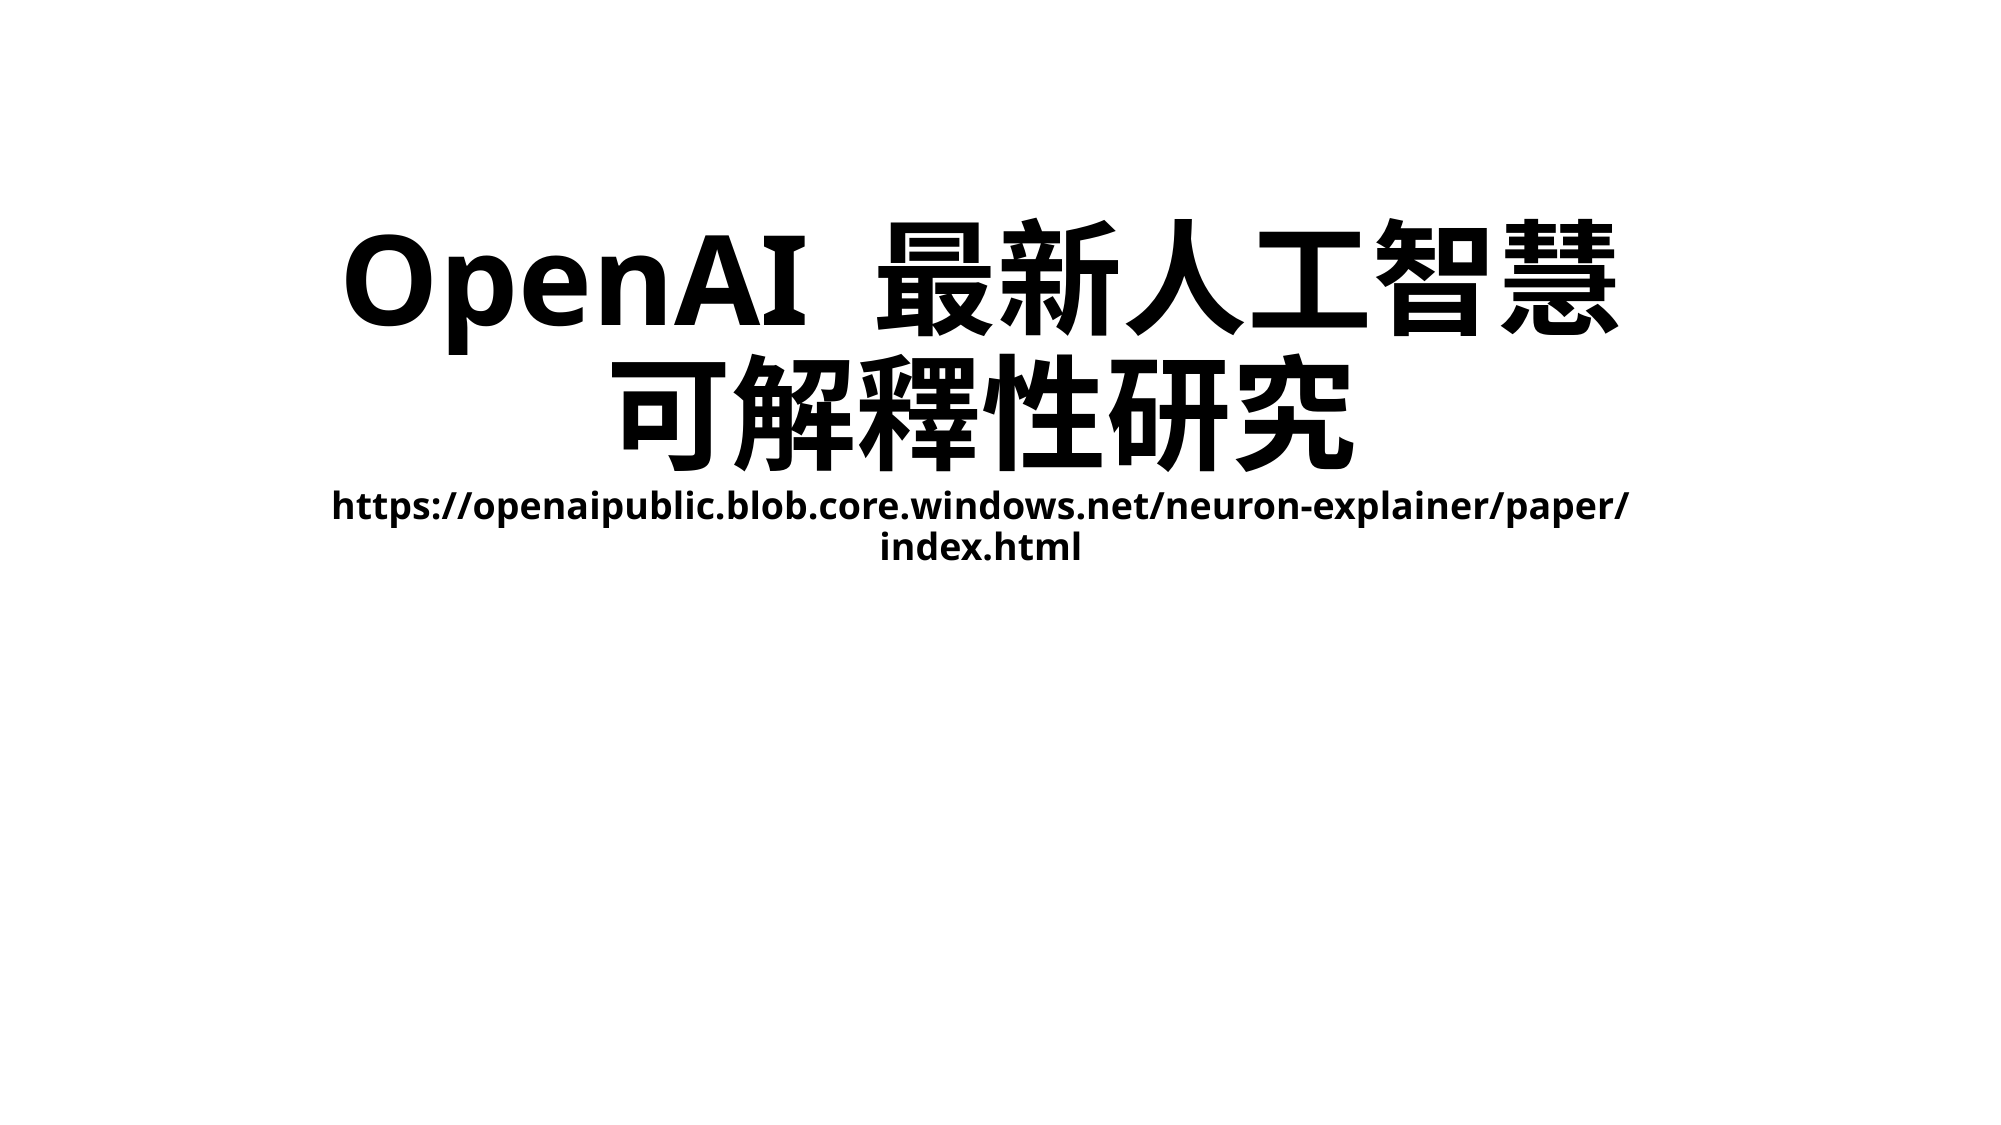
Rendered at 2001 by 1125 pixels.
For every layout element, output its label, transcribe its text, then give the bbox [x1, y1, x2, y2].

title OpenAI 最新人工智慧 可解釋性研究 https://openaipublic.blob.core.windows.net/neuron-explainer/paper/index.html [249, 184, 1713, 576]
